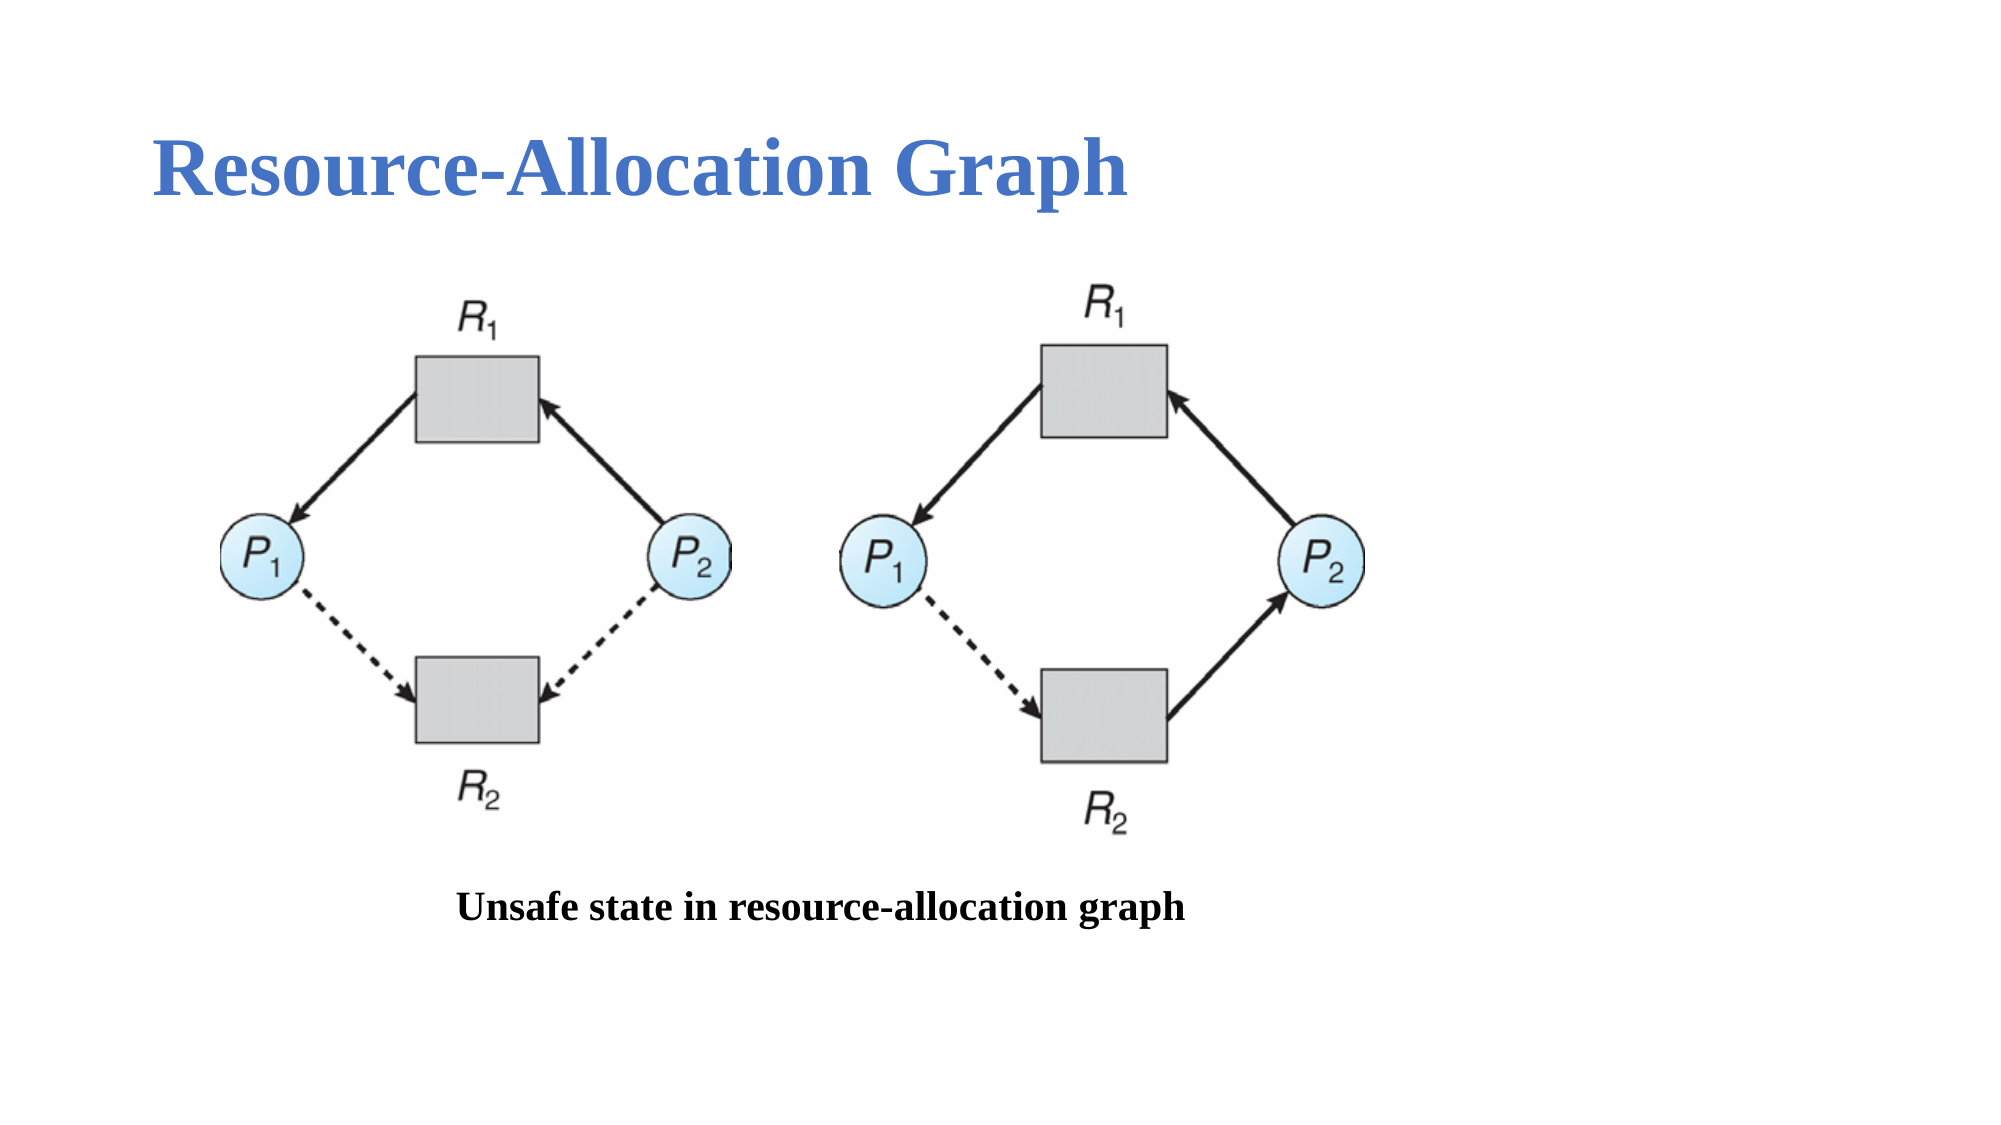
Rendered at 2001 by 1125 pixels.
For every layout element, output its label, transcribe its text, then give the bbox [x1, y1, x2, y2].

title Resource-Allocation Graph [137, 59, 1863, 278]
text_box Unsafe state in resource-allocation graph [440, 871, 1297, 937]
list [220, 291, 732, 811]
picture [839, 279, 1365, 844]
